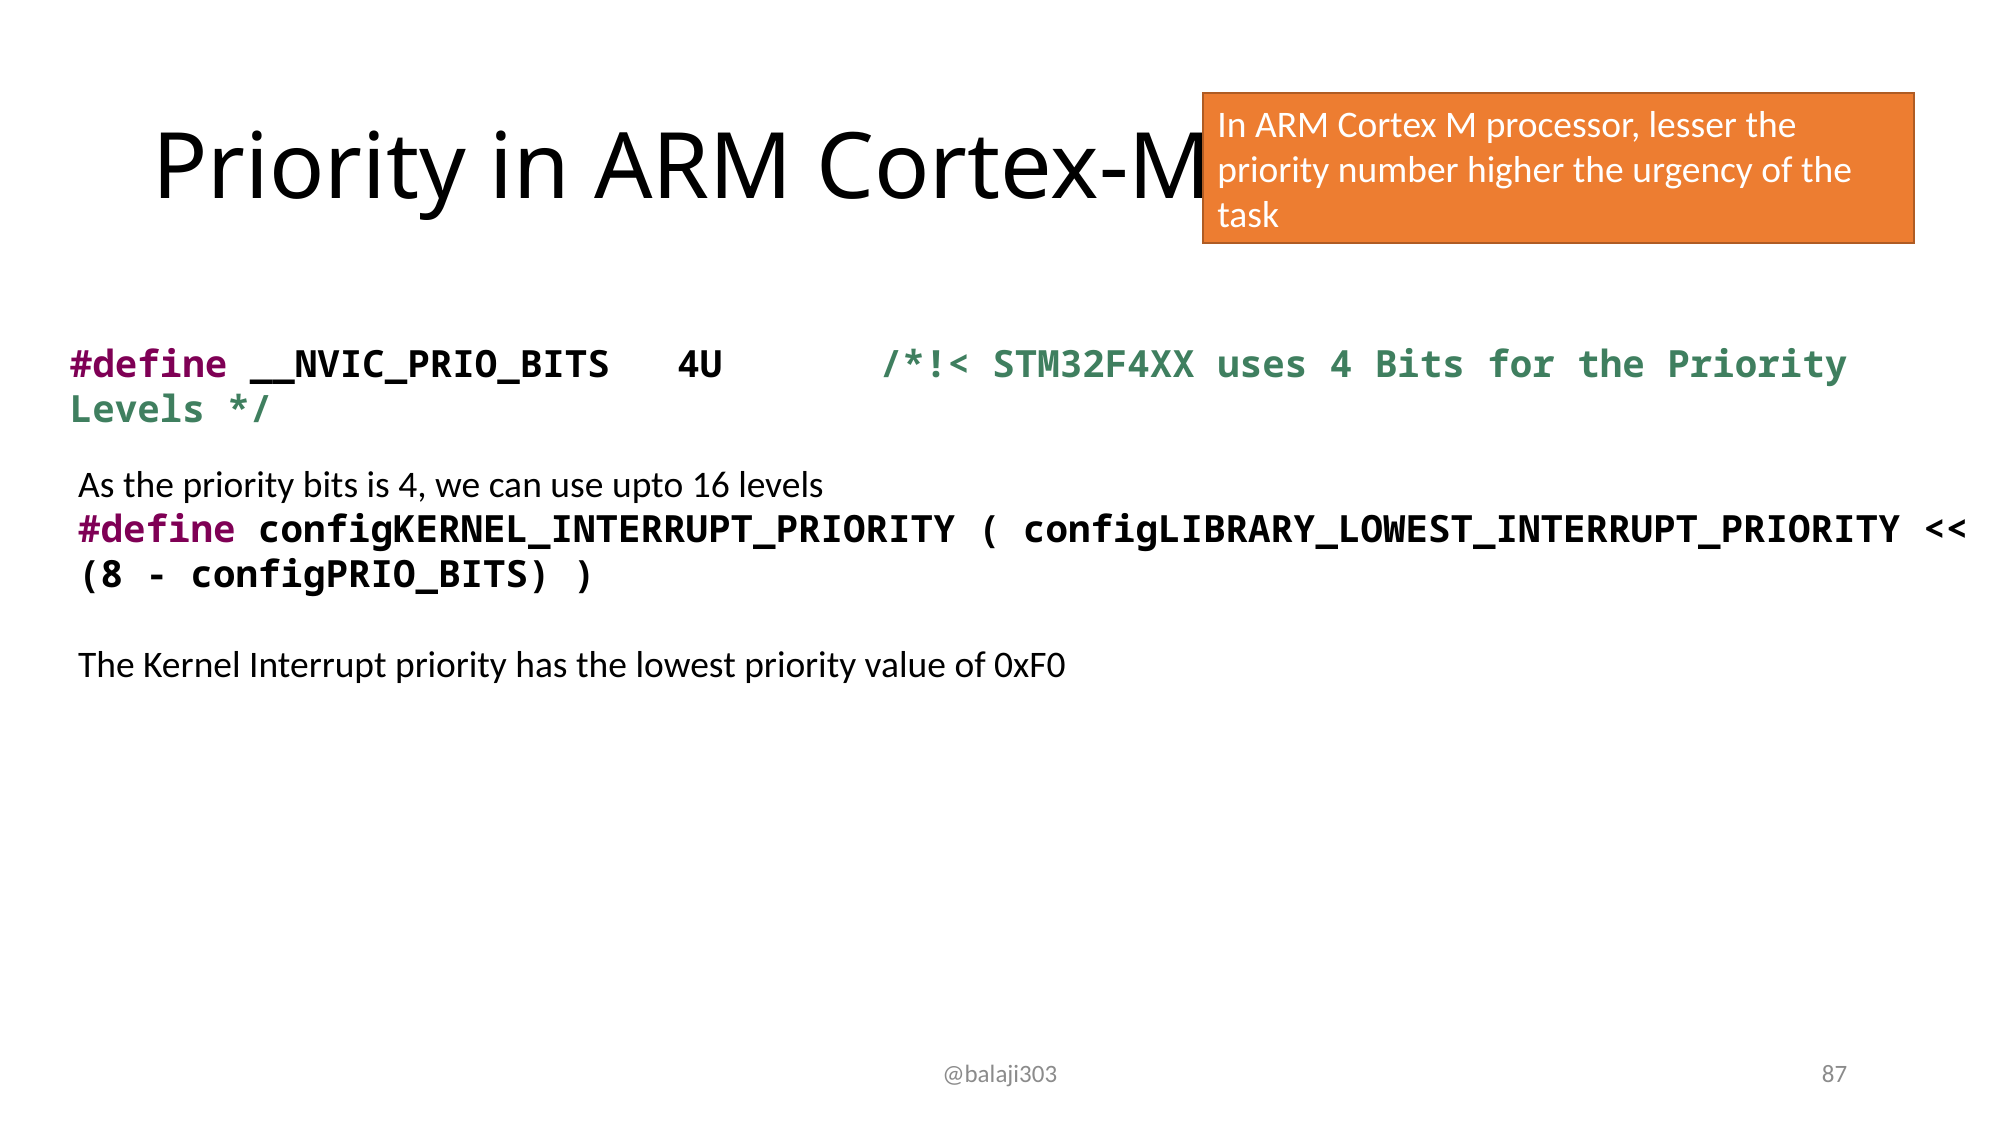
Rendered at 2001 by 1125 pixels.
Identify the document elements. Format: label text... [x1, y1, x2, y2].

title Priority in ARM Cortex-M [137, 59, 1863, 278]
slide_number 87 [1412, 1042, 1863, 1103]
text_box In ARM Cortex M processor, lesser the priority number higher the urgency of the task [1202, 92, 1915, 244]
text_box As the priority bits is 4, we can use upto 16 levels #define configKERNEL_INTERRUPT_PRIORITY ( configLIBRARY_LOWEST_INTERRUPT_PRIORITY << (8 - configPRIO_BITS) ) The Kernel Interrupt priority has the lowest priority value of 0xF0 [63, 452, 2000, 693]
footer @balaji303 [662, 1042, 1338, 1103]
text_box #define __NVIC_PRIO_BITS 4U /*!< STM32F4XX uses 4 Bits for the Priority Levels */ [55, 332, 1941, 438]
